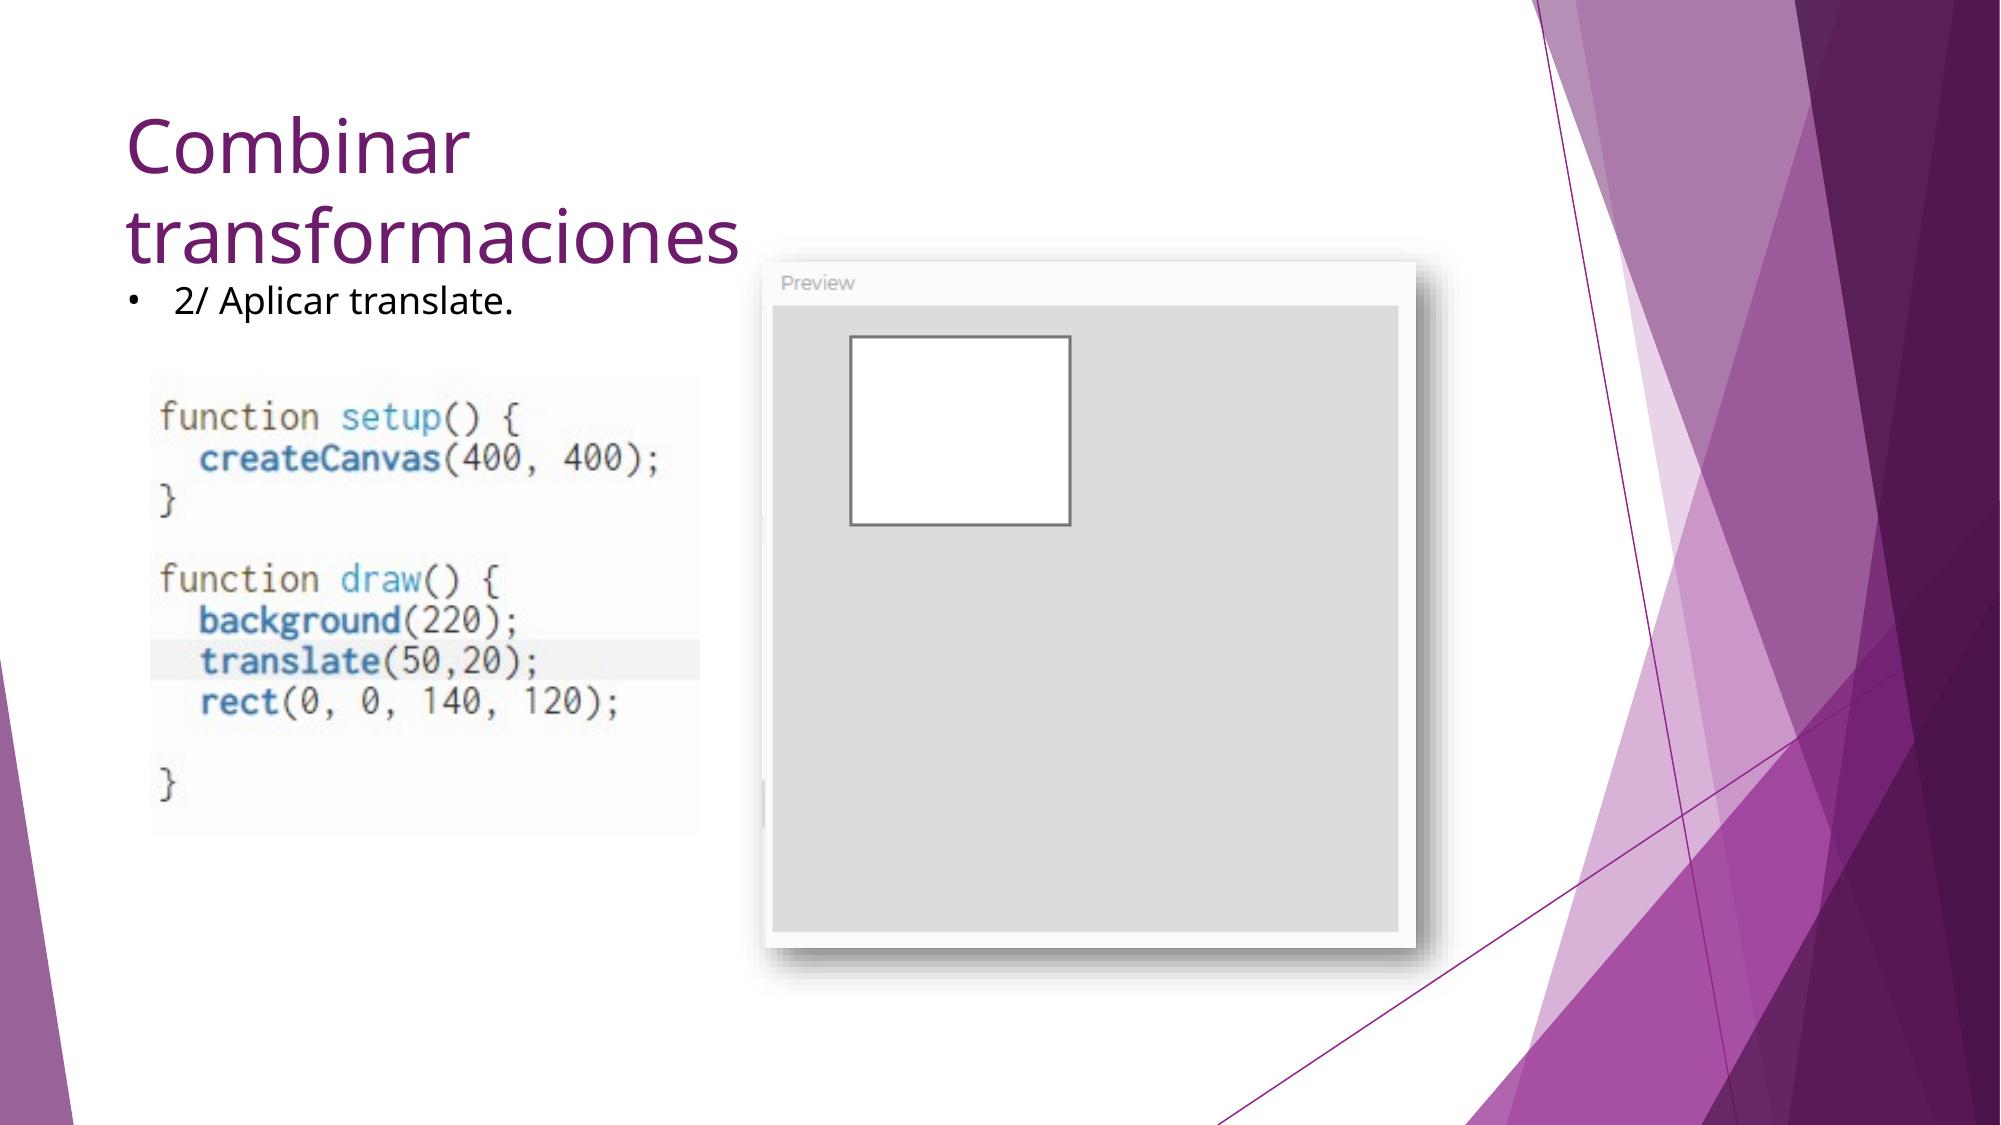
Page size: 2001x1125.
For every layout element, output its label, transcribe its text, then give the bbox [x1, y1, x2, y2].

title Combinar transformaciones [123, 96, 1048, 287]
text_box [730, 230, 1478, 1010]
text_box 2/ Aplicar translate. [124, 274, 518, 322]
picture [149, 374, 701, 836]
